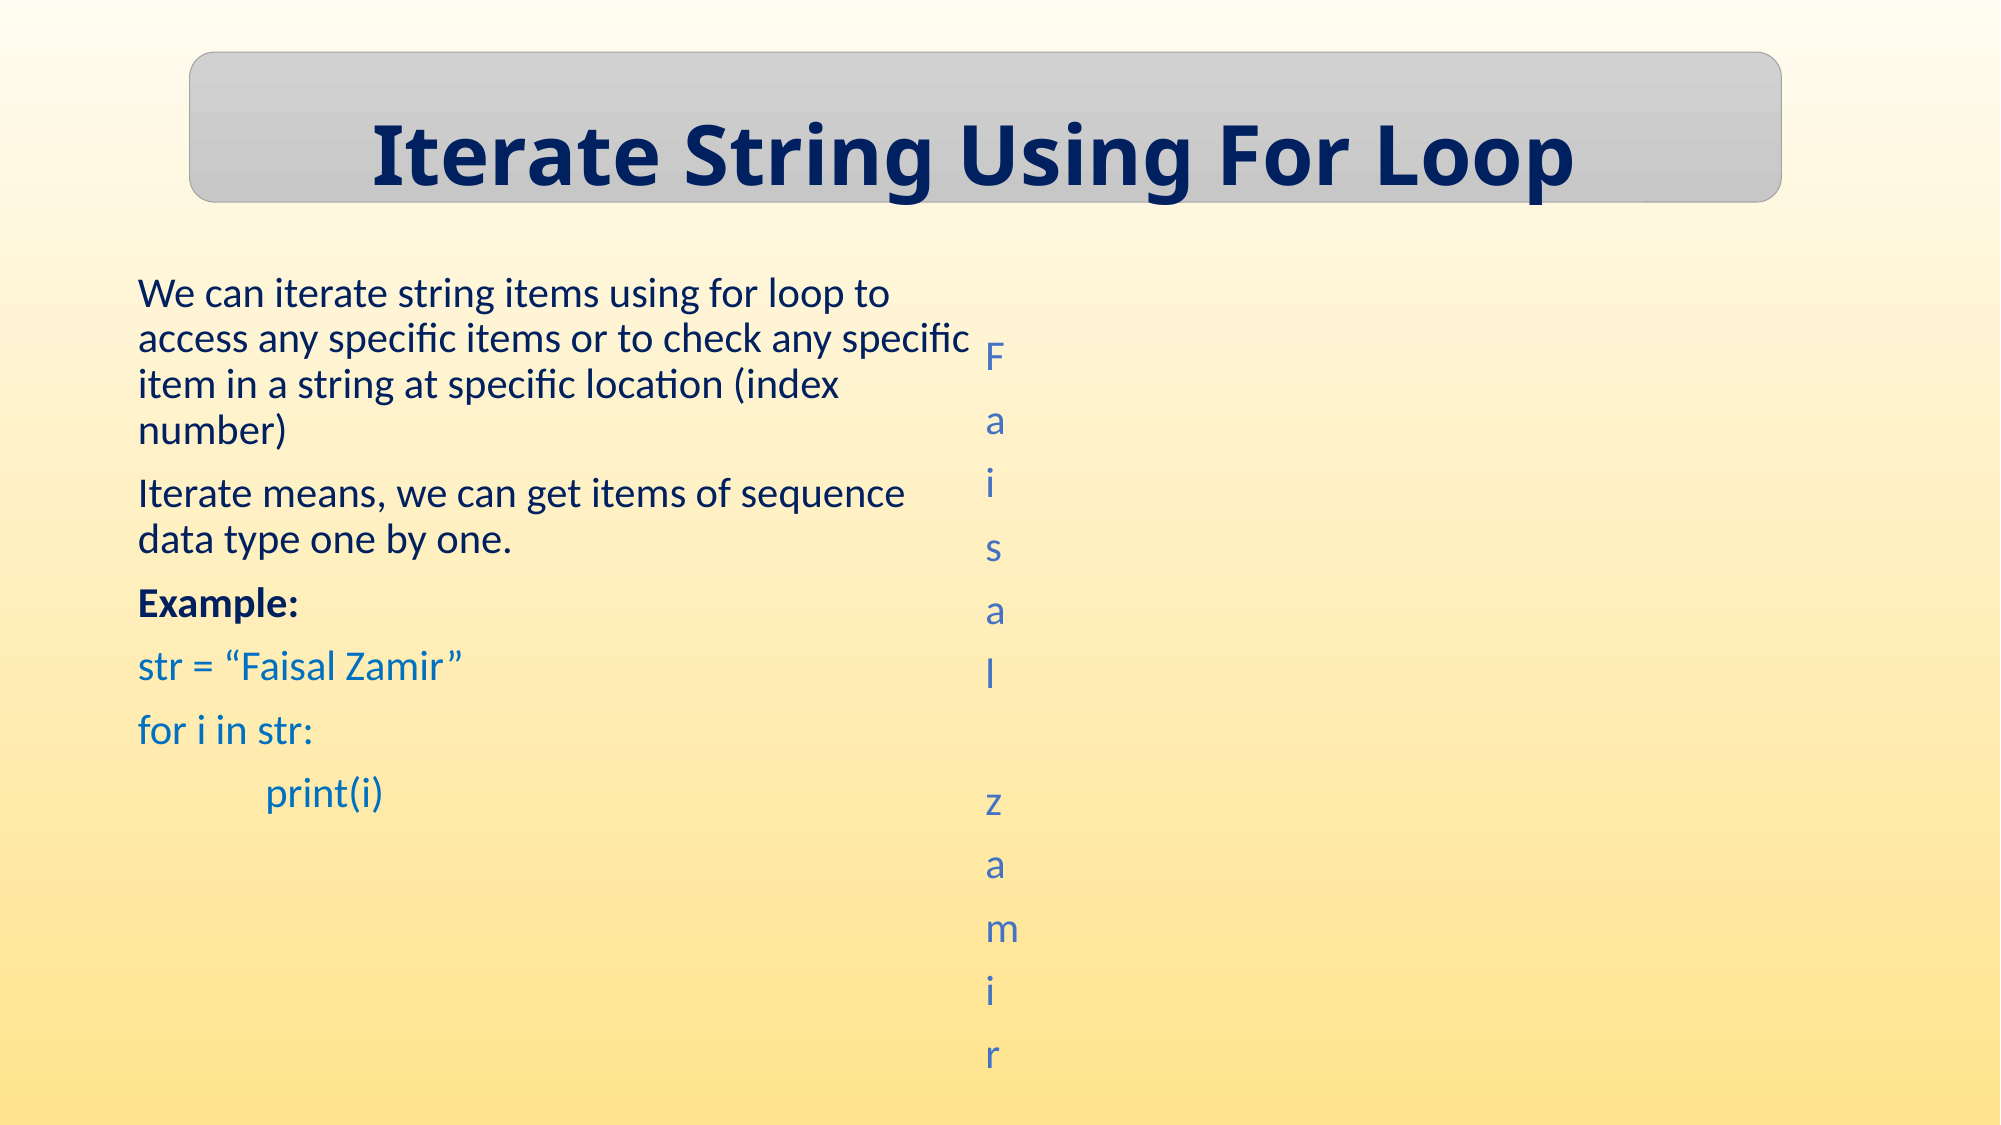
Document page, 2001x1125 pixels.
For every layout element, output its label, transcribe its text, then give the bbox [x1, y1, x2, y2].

list We can iterate string items using for loop to access any specific items or to check any specific item in a string at specific location (index number) Iterate means, we can get items of sequence data type one by one. Example: str = “Faisal Zamir” for i in str: print(i) F a i s a l z a m i r [122, 263, 1848, 1090]
text_box Iterate String Using For Loop [189, 51, 1782, 203]
